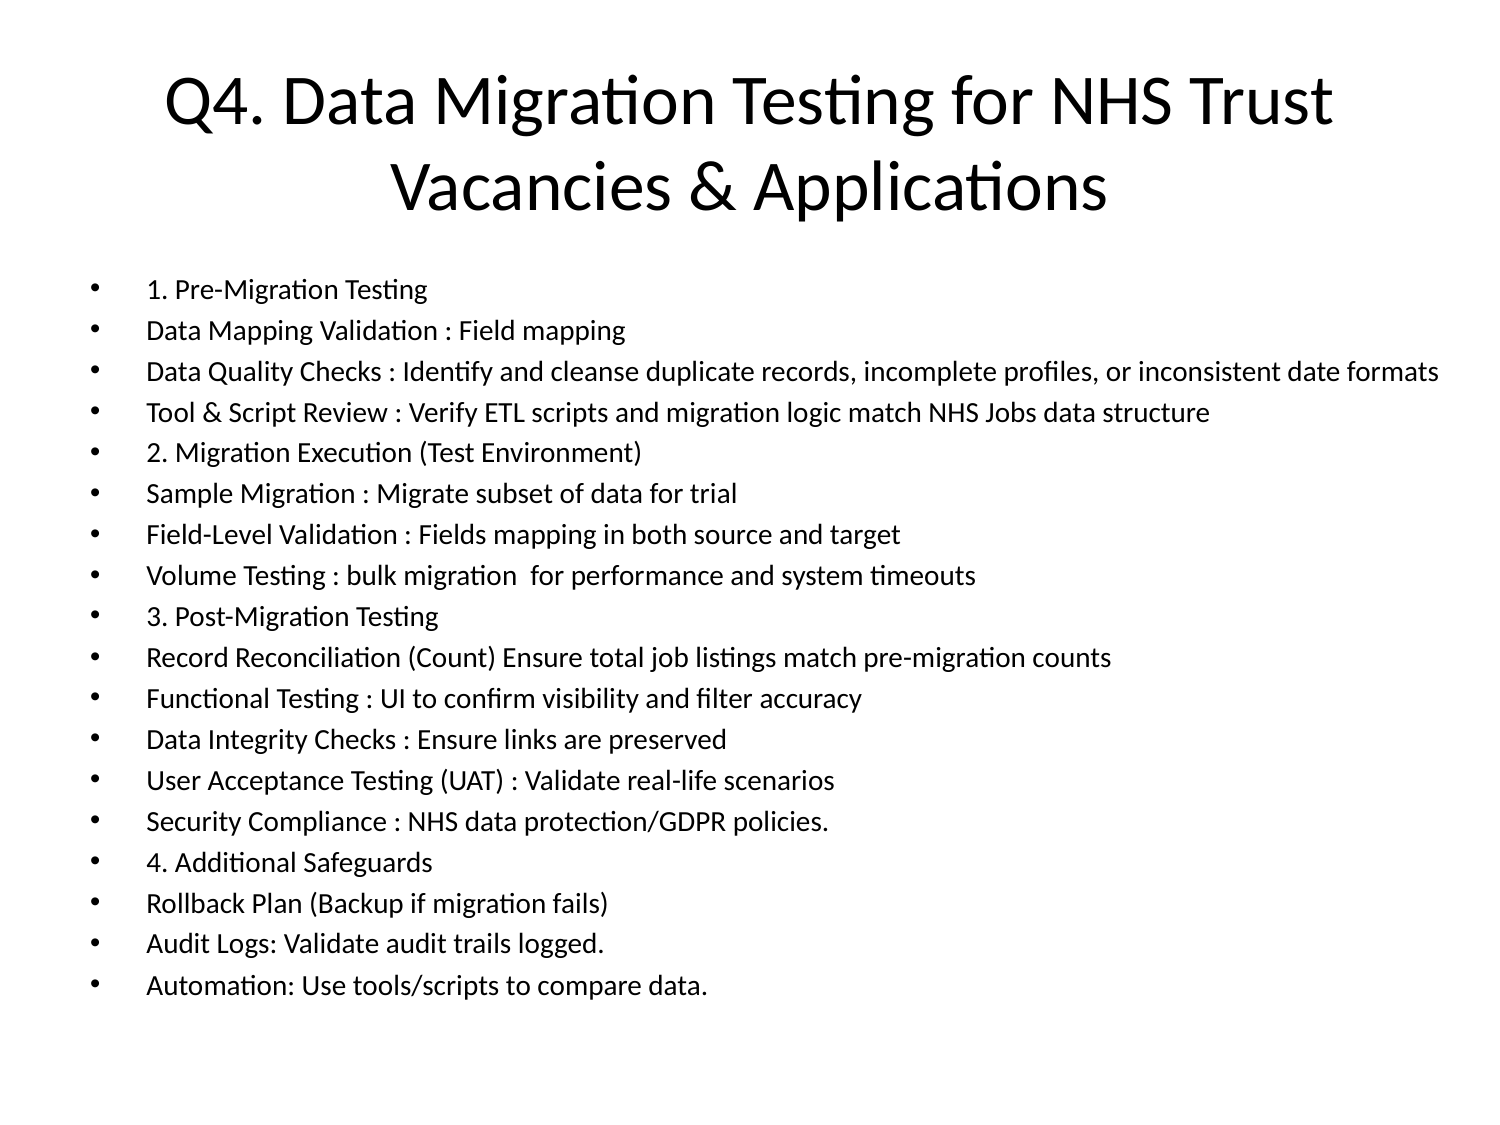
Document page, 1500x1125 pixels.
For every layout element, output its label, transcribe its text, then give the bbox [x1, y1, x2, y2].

title Q4. Data Migration Testing for NHS Trust Vacancies & Applications [75, 45, 1425, 233]
list 1. Pre-Migration Testing Data Mapping Validation : Field mapping Data Quality Checks : Identify and cleanse duplicate records, incomplete profiles, or inconsistent date formats Tool & Script Review : Verify ETL scripts and migration logic match NHS Jobs data structure 2. Migration Execution (Test Environment) Sample Migration : Migrate subset of data for trial Field-Level Validation : Fields mapping in both source and target Volume Testing : bulk migration for performance and system timeouts 3. Post-Migration Testing Record Reconciliation (Count) Ensure total job listings match pre-migration counts Functional Testing : UI to confirm visibility and filter accuracy Data Integrity Checks : Ensure links are preserved User Acceptance Testing (UAT) : Validate real-life scenarios Security Compliance : NHS data protection/GDPR policies. 4. Additional Safeguards Rollback Plan (Backup if migration fails) Audit Logs: Validate audit trails logged. Automation: Use tools/scripts to compare data. [75, 262, 1459, 1100]
